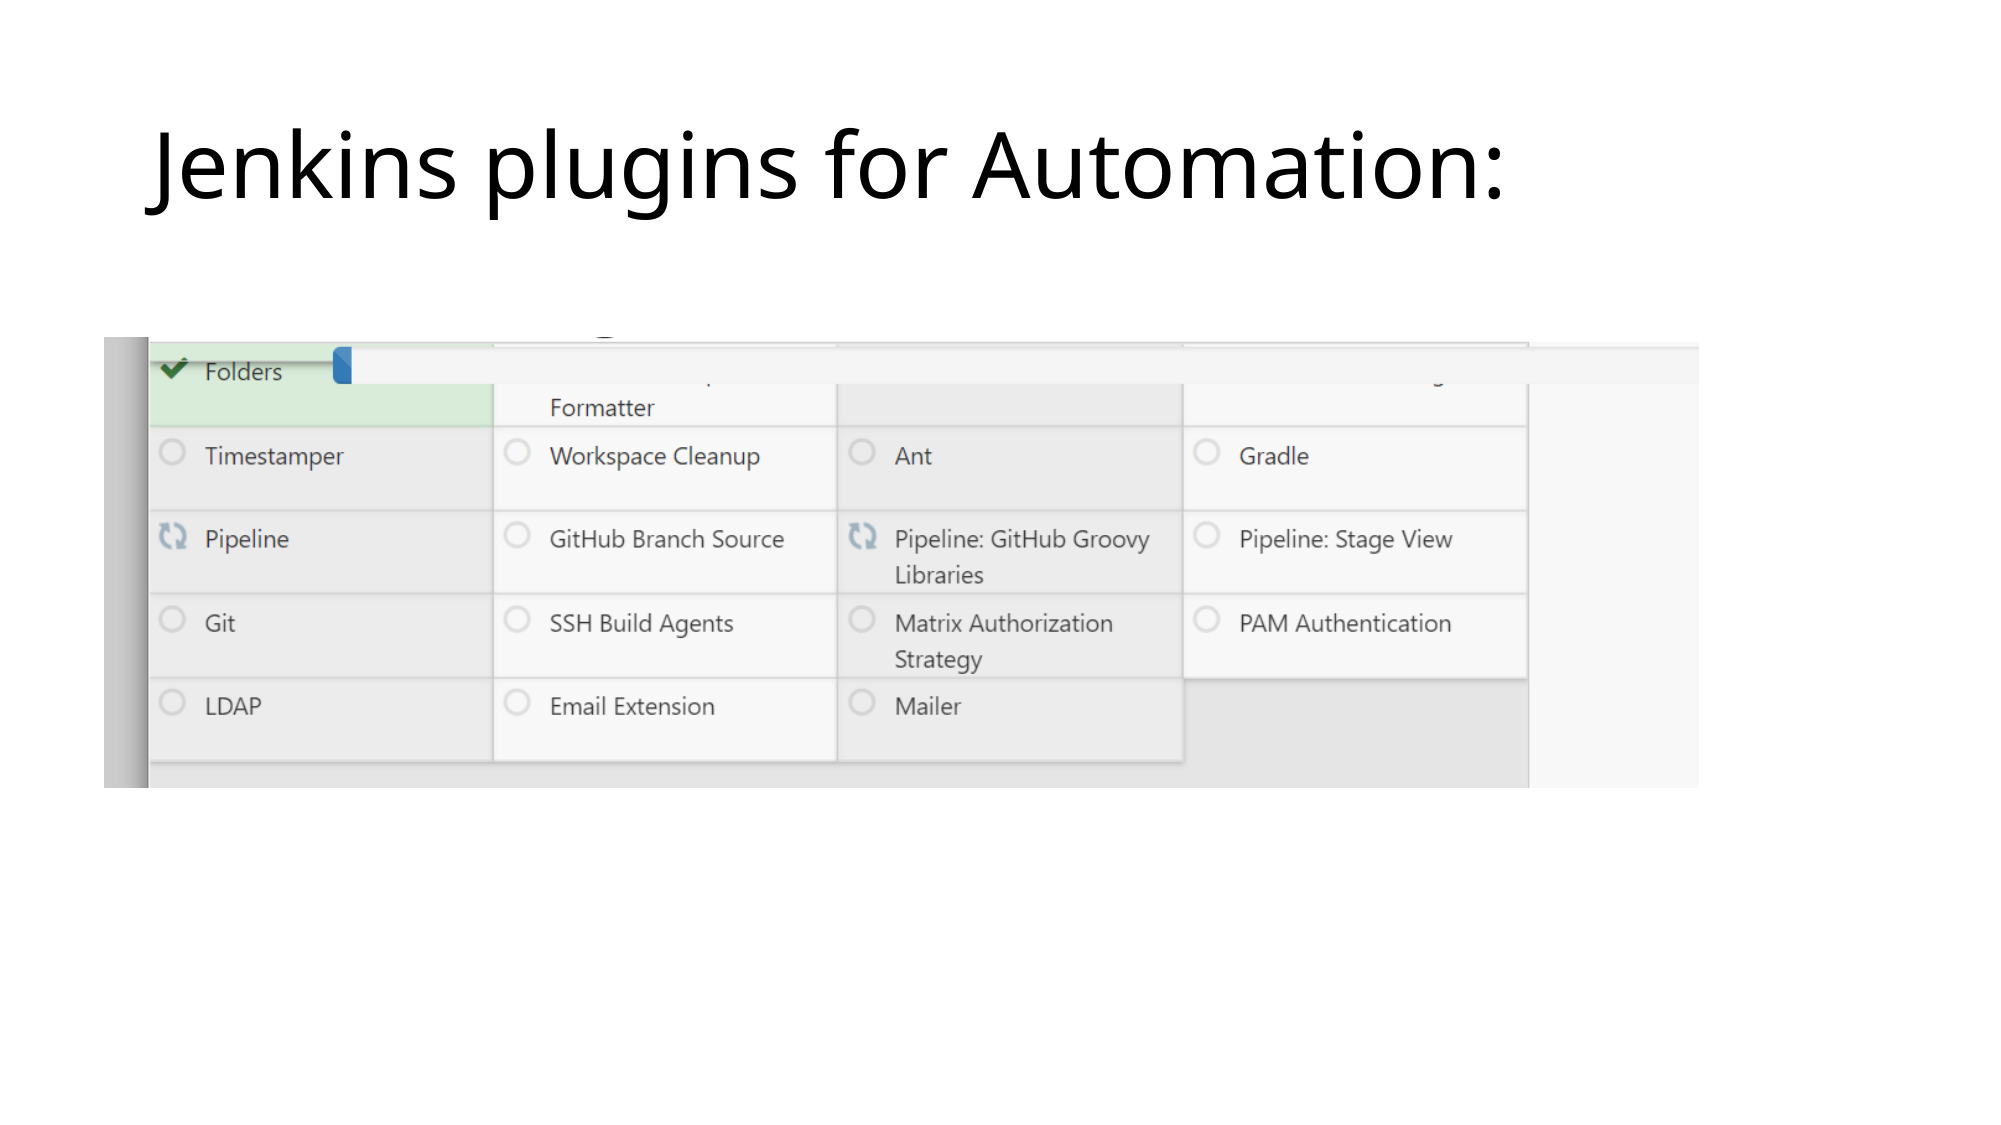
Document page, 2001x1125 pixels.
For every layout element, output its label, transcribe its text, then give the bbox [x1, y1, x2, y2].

picture [104, 337, 1699, 788]
title Jenkins plugins for Automation: [137, 59, 1863, 278]
